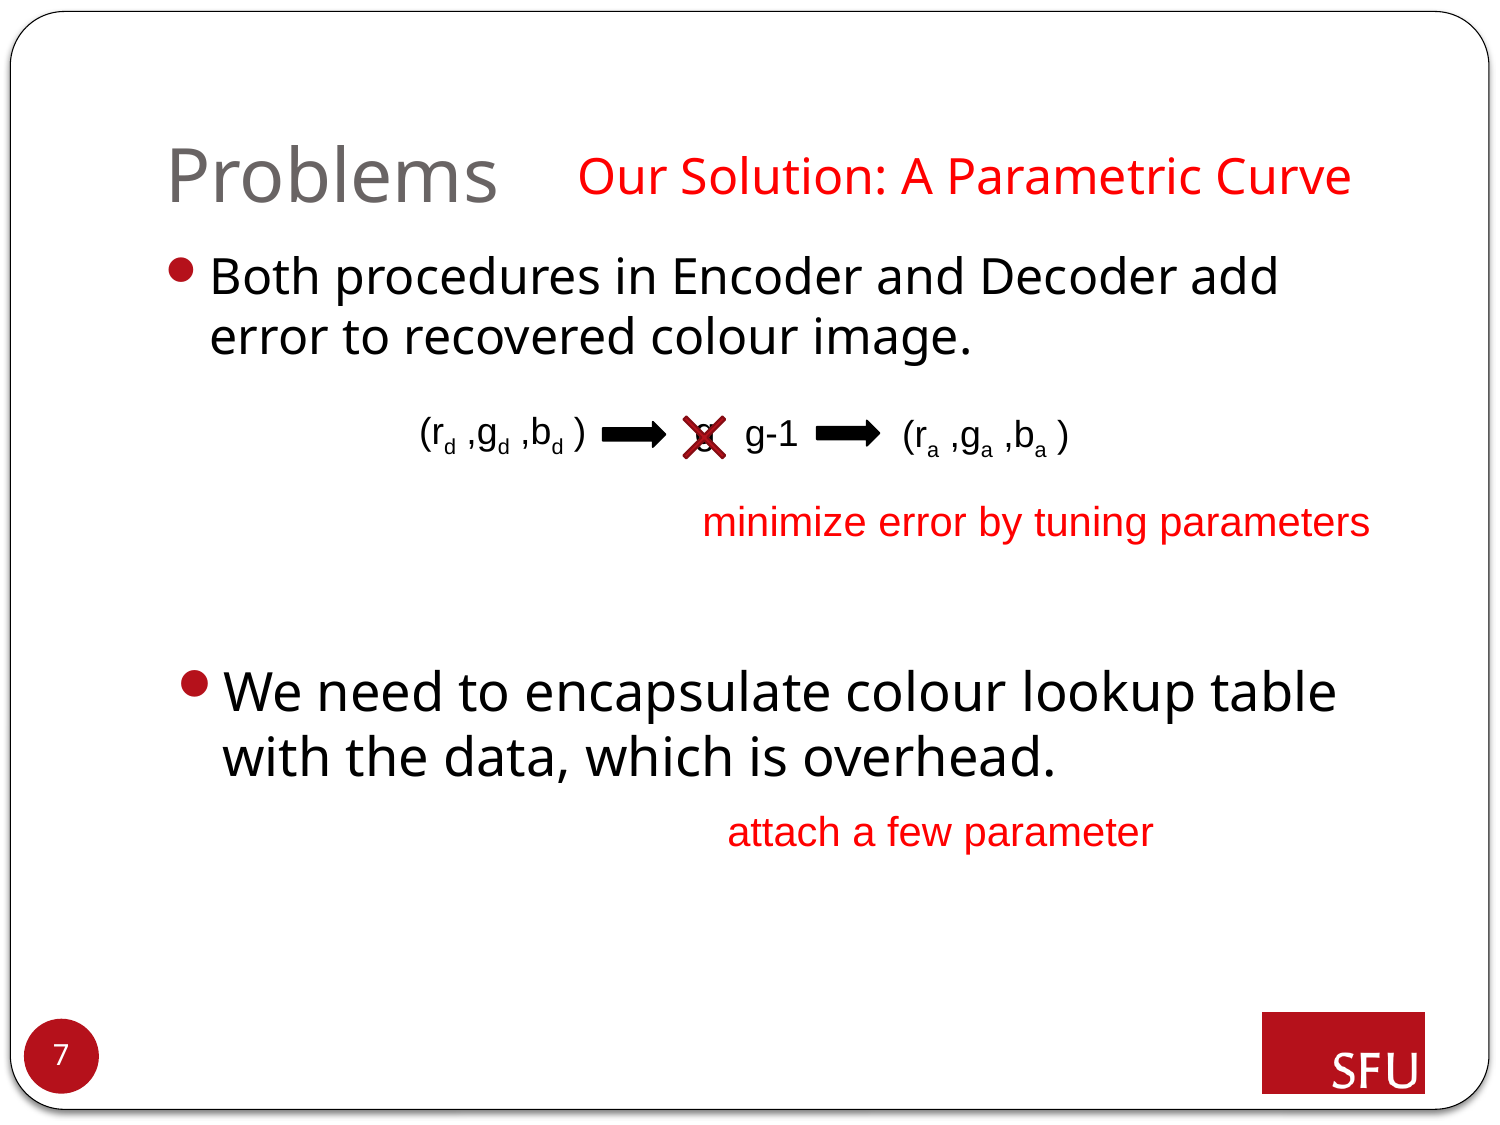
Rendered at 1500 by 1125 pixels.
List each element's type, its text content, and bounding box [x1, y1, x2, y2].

text_box [682, 415, 726, 460]
text_box attach a few parameter [712, 796, 1213, 862]
text_box Our Solution: A Parametric Curve [562, 137, 1463, 238]
text_box g-1 [730, 401, 814, 462]
text_box [601, 420, 667, 448]
slide_number 7 [23, 1018, 99, 1094]
title Problems [149, 44, 1426, 233]
text_box (rd ,gd ,bd ) [404, 399, 630, 466]
text_box [815, 419, 881, 447]
text_box g [679, 399, 731, 460]
text_box (ra ,ga ,ba ) [887, 403, 1113, 469]
text_box We need to encapsulate colour lookup table with the data, which is overhead. [162, 649, 1438, 813]
picture [1262, 1012, 1425, 1094]
text_box minimize error by tuning parameters [687, 487, 1425, 553]
list Both procedures in Encoder and Decoder add error to recovered colour image. [149, 237, 1426, 401]
